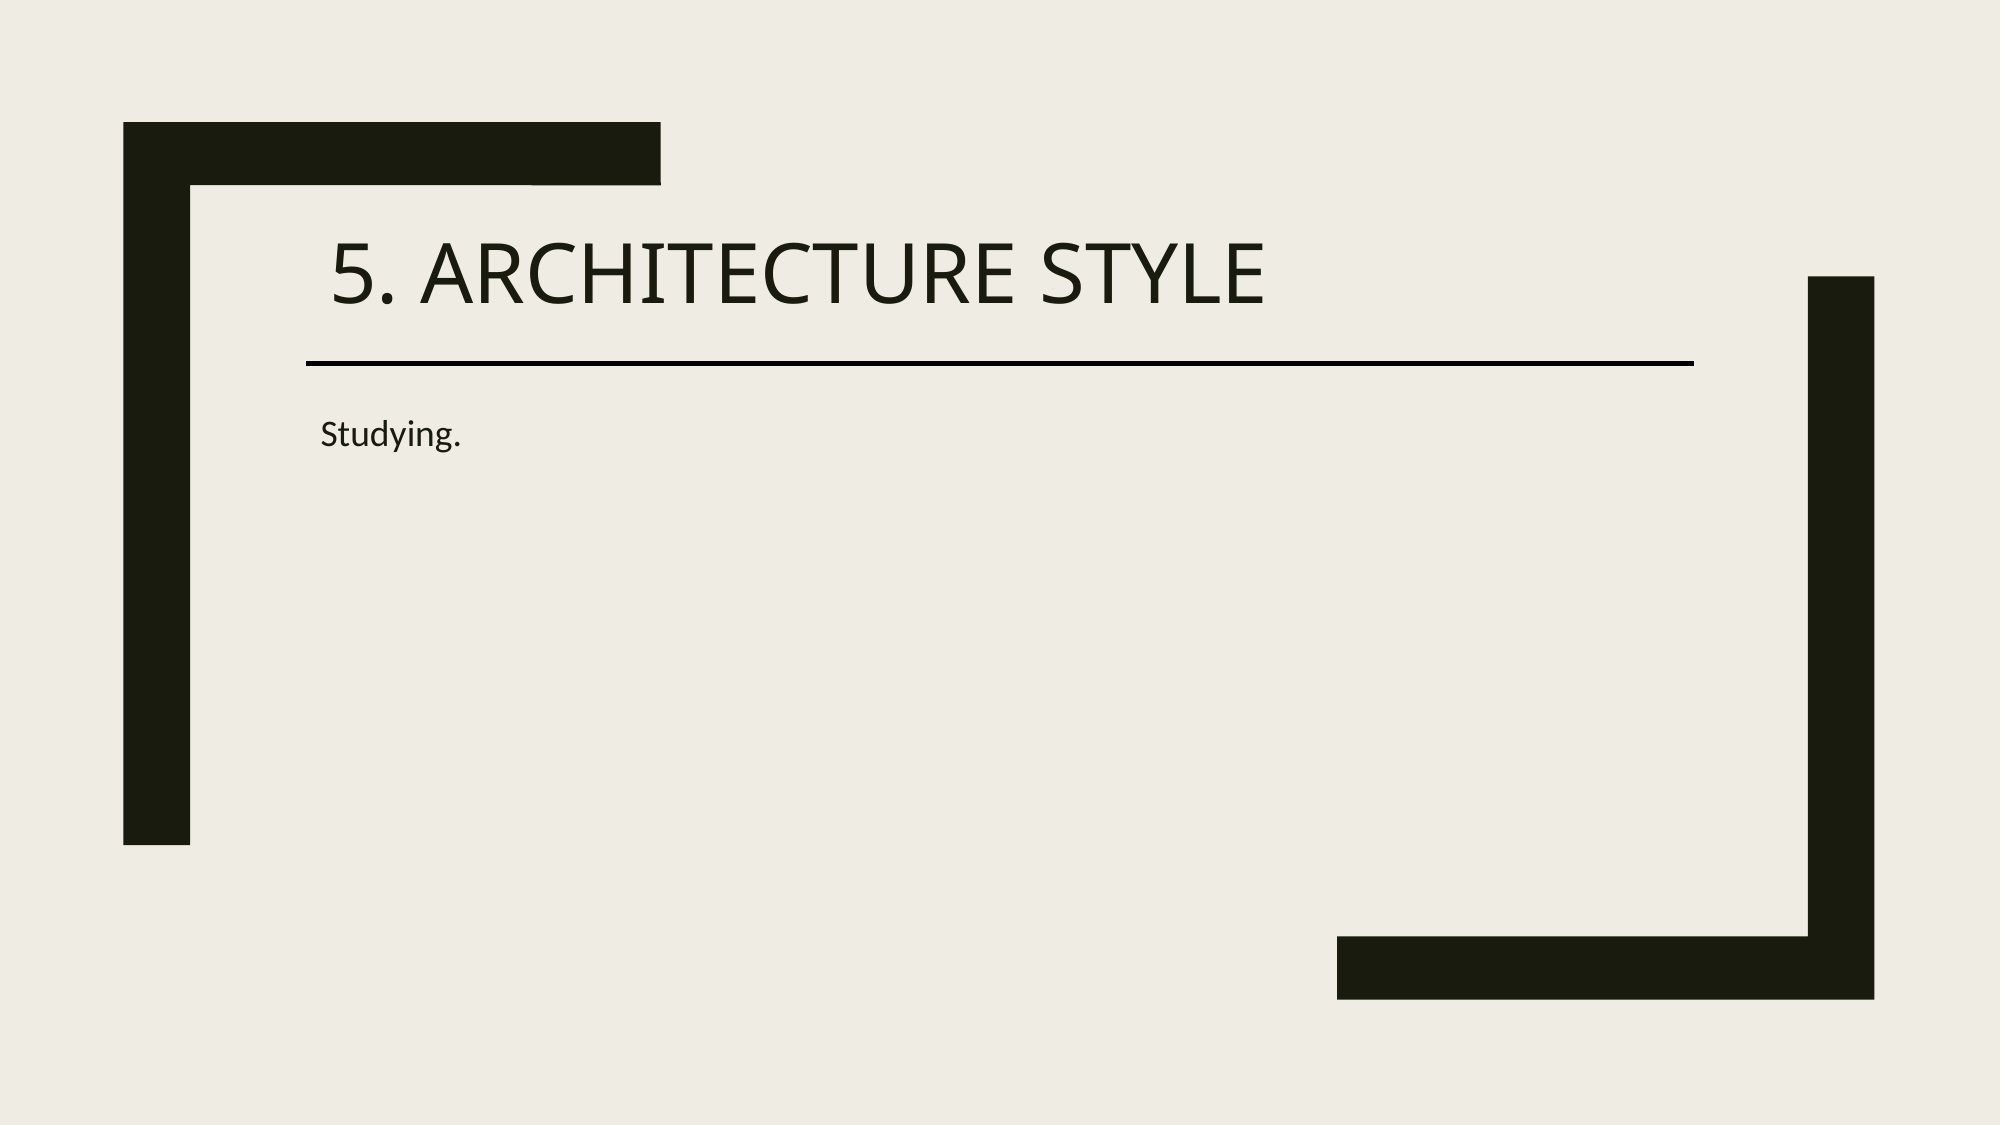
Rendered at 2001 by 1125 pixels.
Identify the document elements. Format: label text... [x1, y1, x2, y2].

title 5. Architecture style [314, 204, 1686, 329]
subtitle Studying. [305, 398, 1695, 921]
